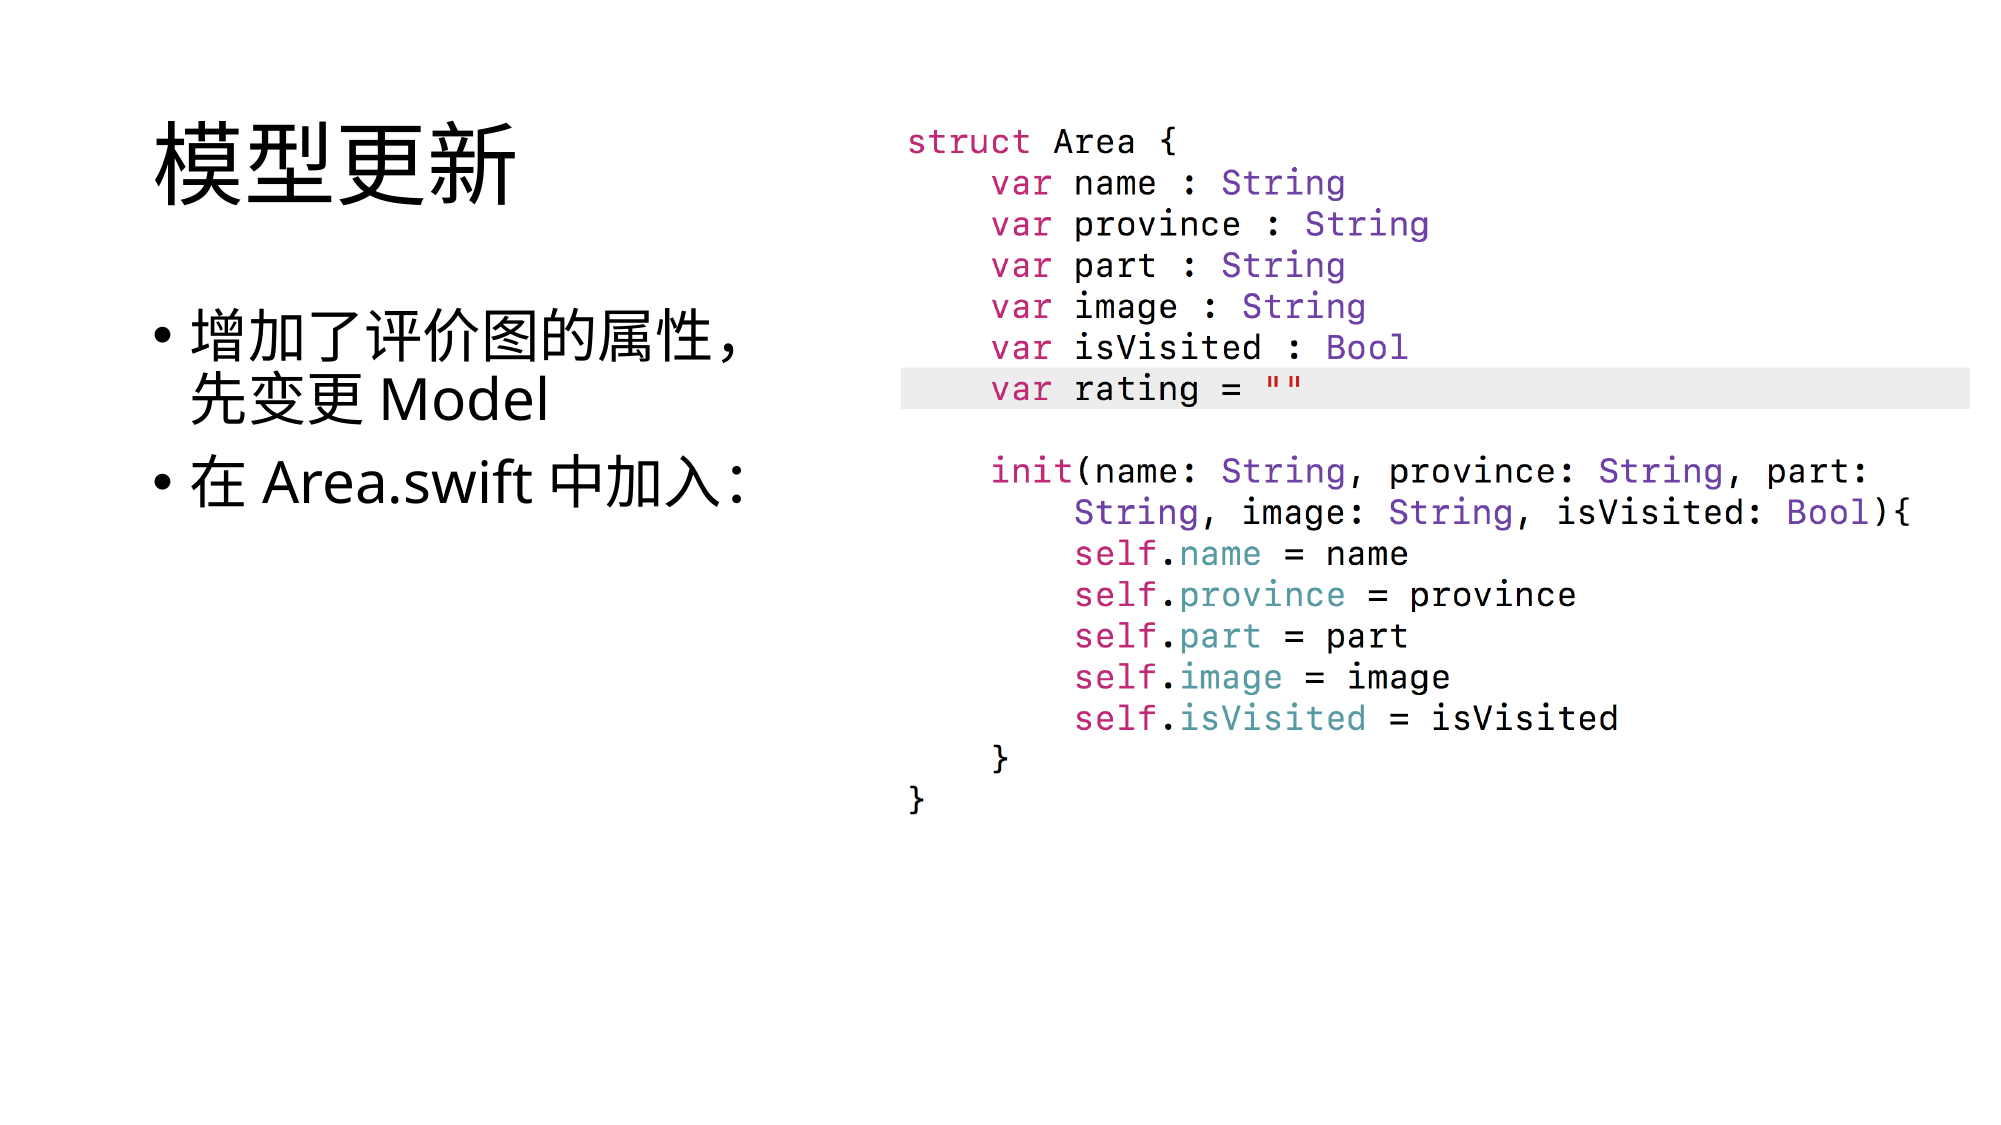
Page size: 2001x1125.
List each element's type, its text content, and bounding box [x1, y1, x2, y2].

title 模型更新 [137, 59, 1863, 278]
list 增加了评价图的属性，先变更Model 在Area.swift中加入： [137, 299, 785, 1014]
picture [901, 125, 1970, 825]
